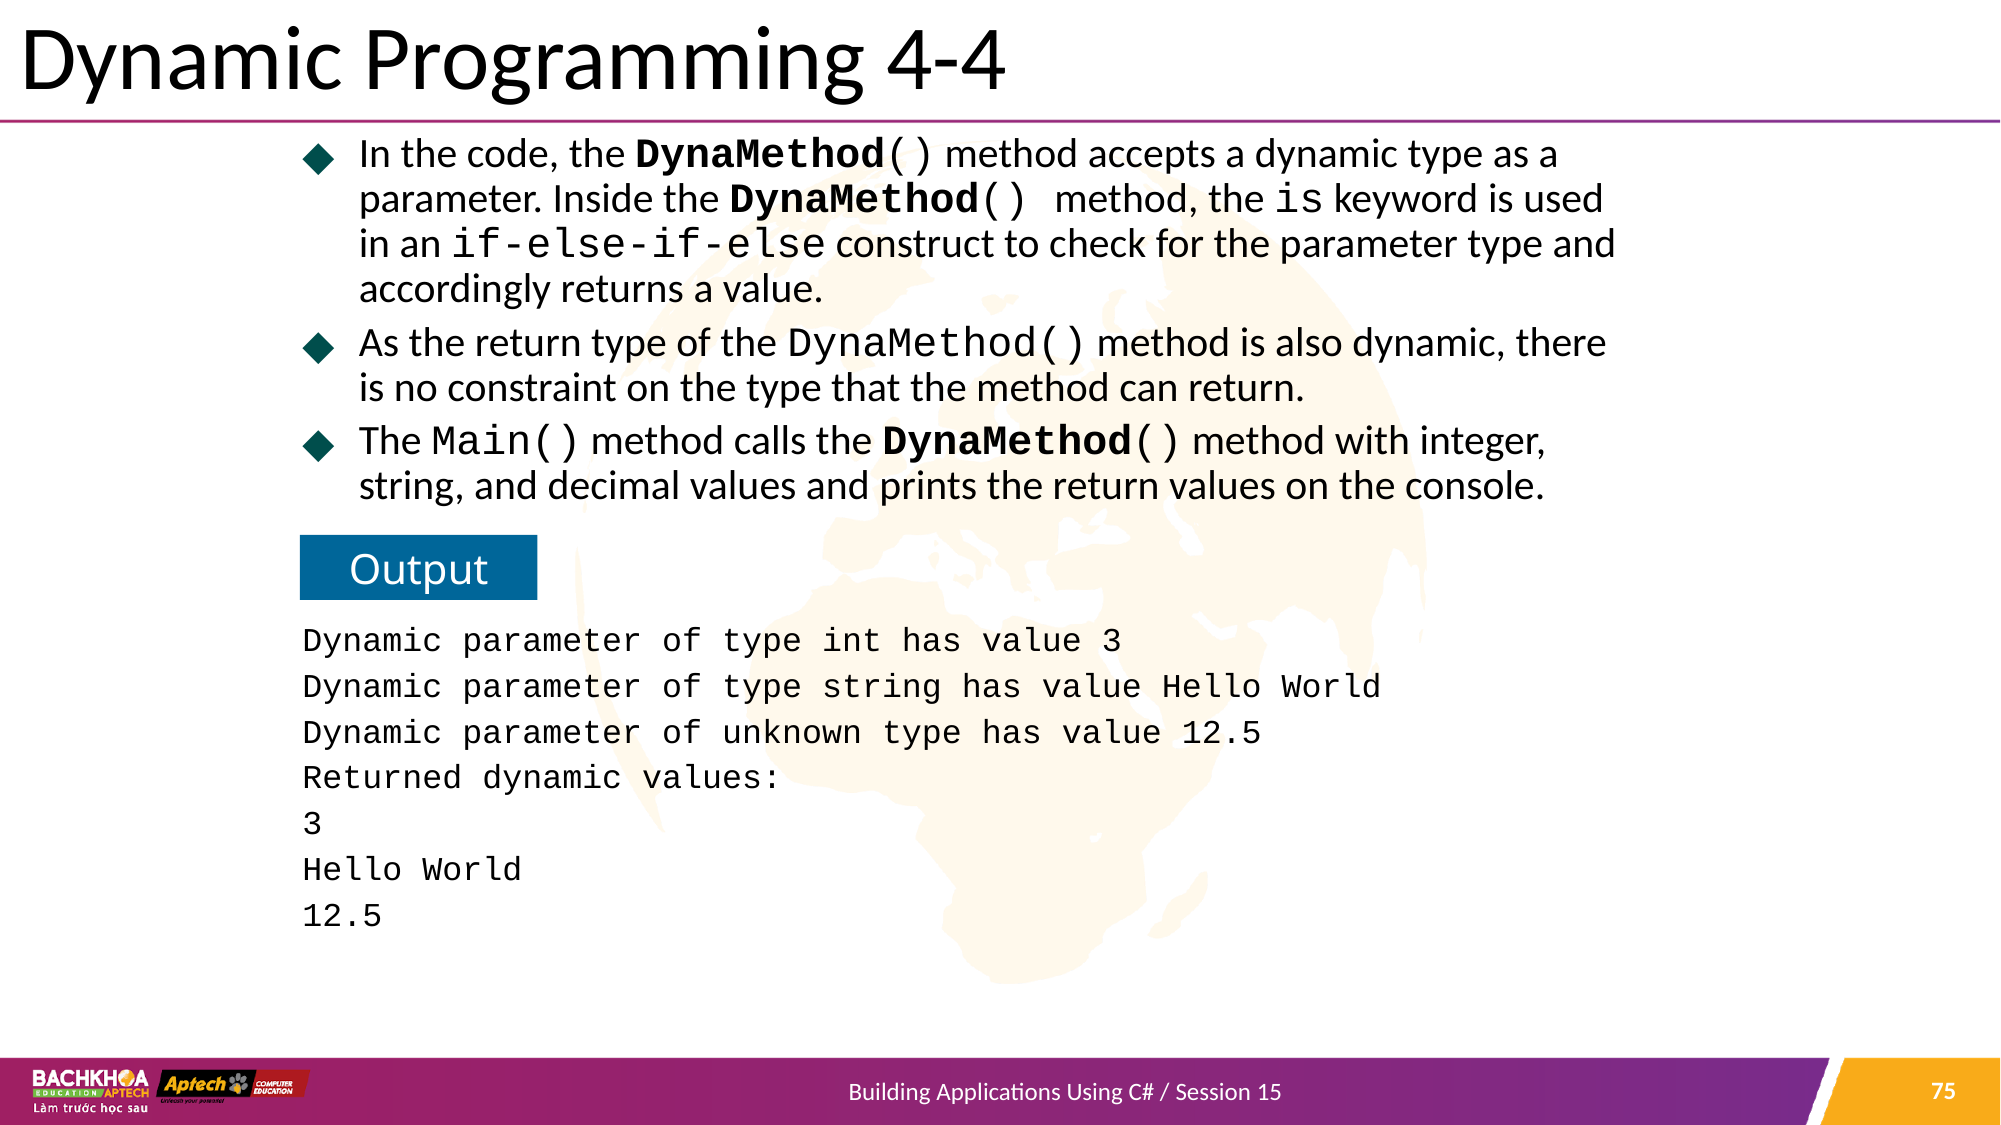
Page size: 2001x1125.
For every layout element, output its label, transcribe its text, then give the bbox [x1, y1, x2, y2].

footer Building Applications Using C# / Session 15 [324, 1060, 1813, 1120]
slide_number ‹#› [1899, 1059, 1988, 1120]
text_box In the code, the DynaMethod() method accepts a dynamic type as a parameter. Inside the DynaMethod() method, the is keyword is used in an if-else-if-else construct to check for the parameter type and accordingly returns a value. As the return type of the DynaMethod() method is also dynamic, there is no constraint on the type that the method can return. The Main() method calls the DynaMethod() method with integer, string, and decimal values and prints the return values on the console. Dynamic parameter of type int has value 3 Dynamic parameter of type string has value Hello World Dynamic parameter of unknown type has value 12.5 Returned dynamic values: 3 Hello World 12.5 [287, 124, 1638, 1038]
title Dynamic Programming 4-4 [5, 3, 1993, 116]
picture [0, 0, 2001, 1125]
text_box Output [299, 534, 538, 600]
